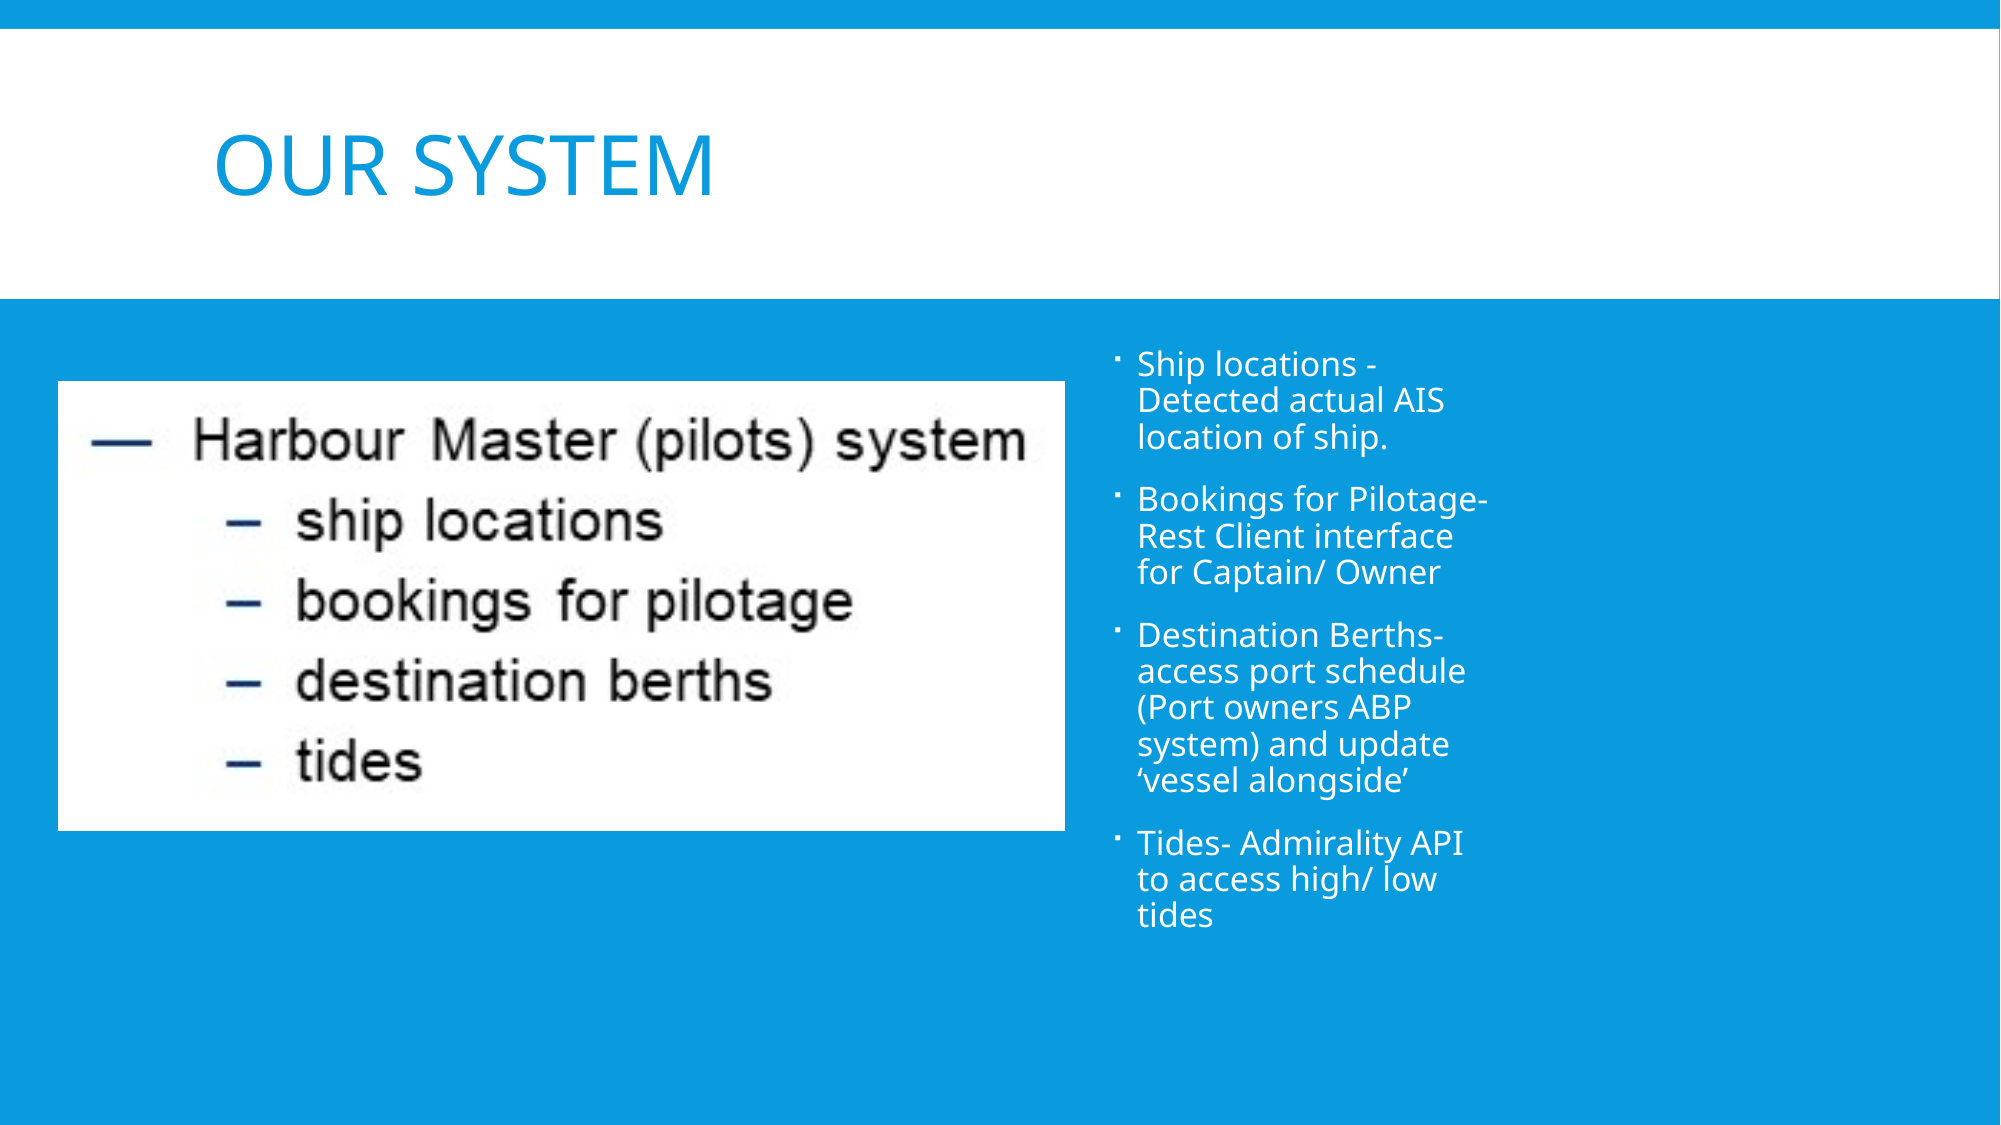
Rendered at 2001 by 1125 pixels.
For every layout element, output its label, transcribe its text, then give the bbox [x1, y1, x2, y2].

picture [59, 382, 1064, 830]
title Our System [197, 46, 1803, 295]
list Ship locations -Detected actual AIS location of ship. Bookings for Pilotage- Rest Client interface for Captain/ Owner Destination Berths- access port schedule (Port owners ABP system) and update ‘vessel alongside’ Tides- Admirality API to access high/ low tides [1095, 339, 1521, 945]
